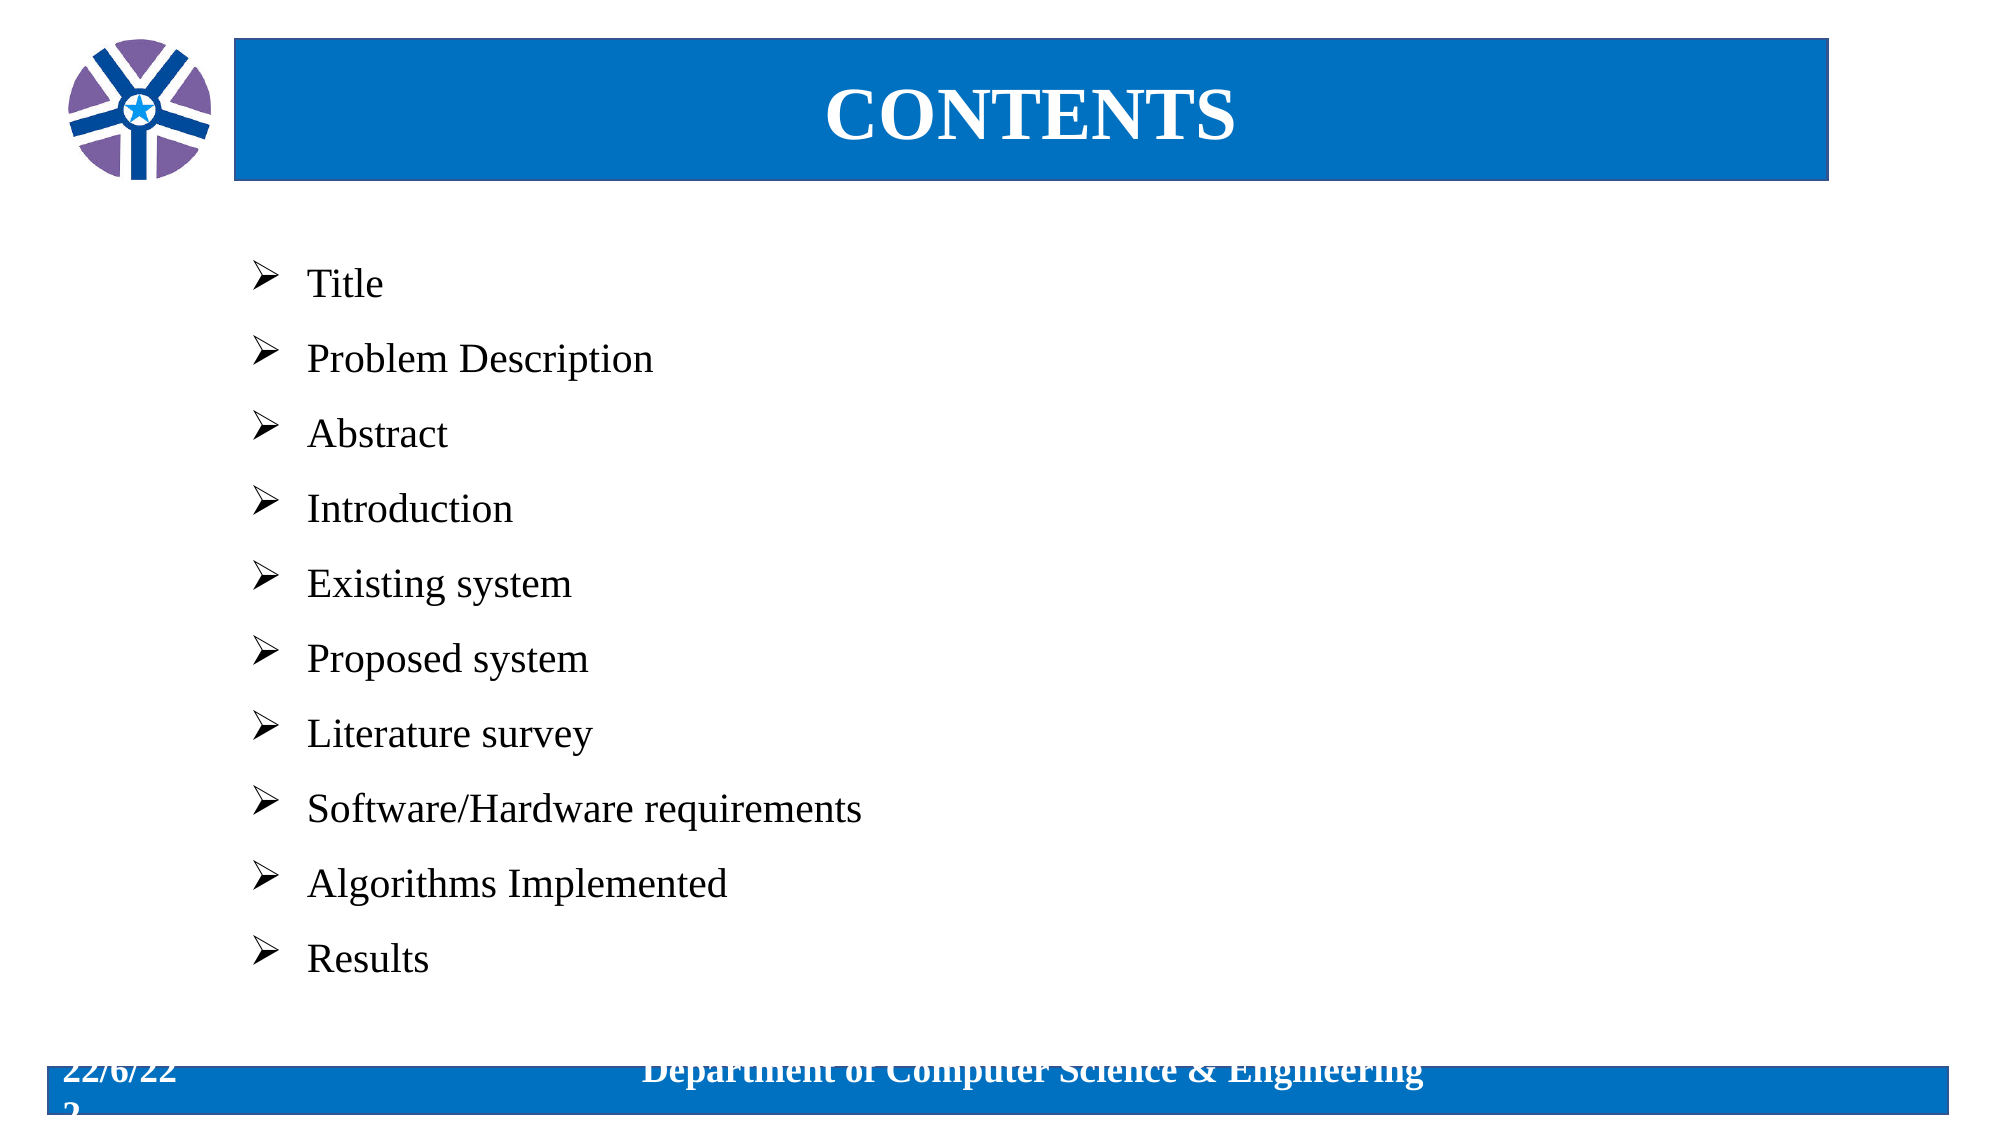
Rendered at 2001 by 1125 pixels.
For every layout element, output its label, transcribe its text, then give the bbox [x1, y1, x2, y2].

text_box CONTENTS [234, 38, 1829, 181]
text_box 22/6/22 Department of Computer Science & Engineering 2 [47, 1066, 1949, 1115]
text_box Title Problem Description Abstract Introduction Existing system Proposed system Literature survey Software/Hardware requirements Algorithms Implemented Results [234, 223, 1306, 989]
picture [67, 39, 211, 180]
